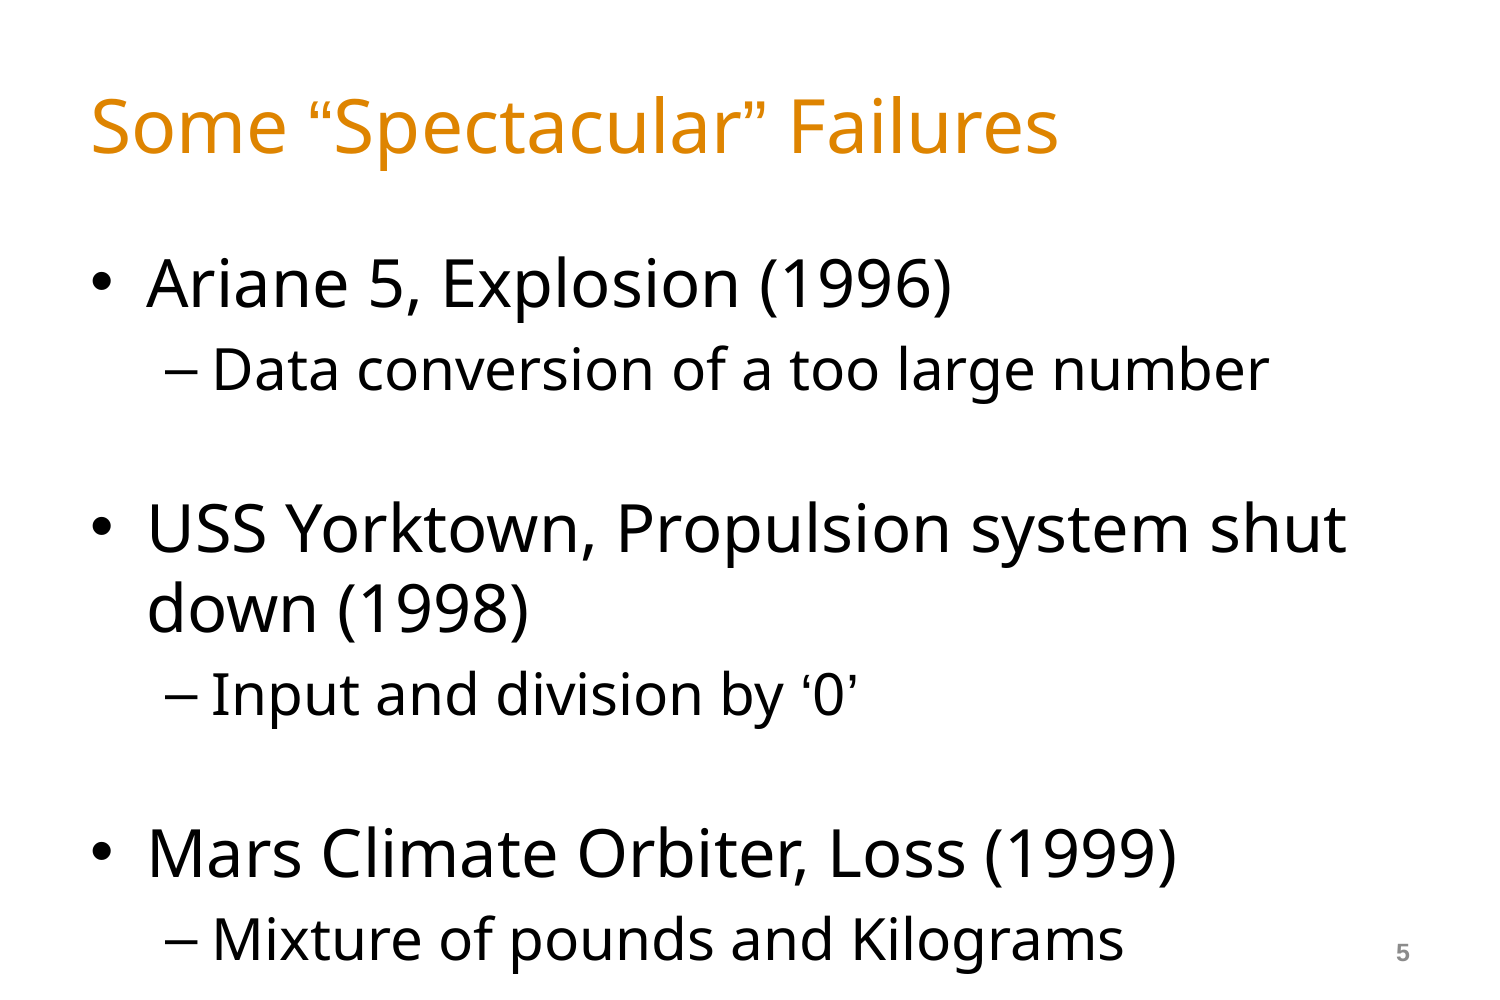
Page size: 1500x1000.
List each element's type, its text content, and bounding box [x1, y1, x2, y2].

title Some “Spectacular” Failures [75, 40, 1425, 207]
slide_number 5 [1074, 926, 1425, 981]
list Ariane 5, Explosion (1996) Data conversion of a too large number USS Yorktown, Propulsion system shut down (1998) Input and division by ‘0’ Mars Climate Orbiter, Loss (1999) Mixture of pounds and Kilograms [75, 233, 1425, 894]
